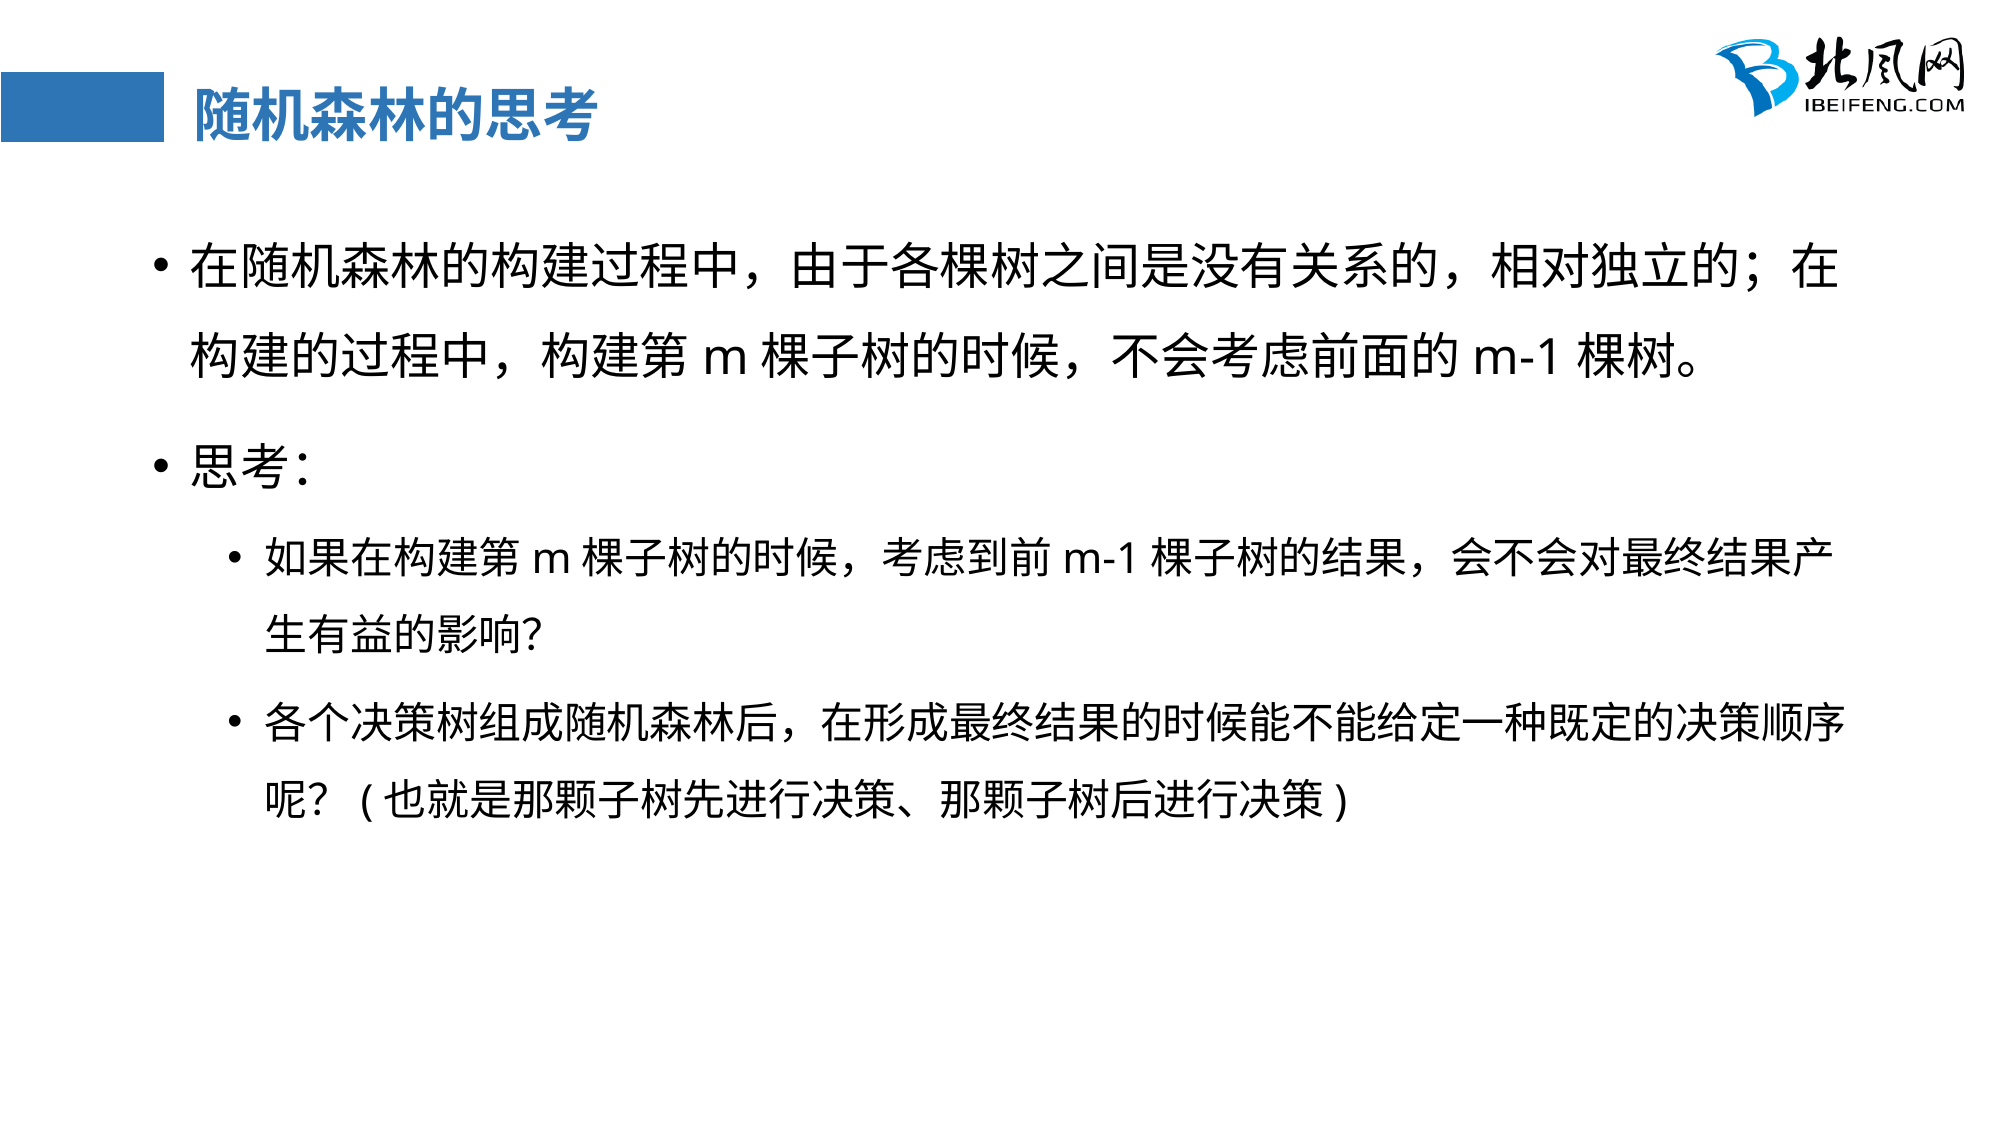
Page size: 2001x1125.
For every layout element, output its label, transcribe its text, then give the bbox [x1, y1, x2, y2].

list 在随机森林的构建过程中，由于各棵树之间是没有关系的，相对独立的；在构建的过程中，构建第m棵子树的时候，不会考虑前面的m-1棵树。 思考： 如果在构建第m棵子树的时候，考虑到前m-1棵子树的结果，会不会对最终结果产生有益的影响？ 各个决策树组成随机森林后，在形成最终结果的时候能不能给定一种既定的决策顺序呢？(也就是那颗子树先进行决策、那颗子树后进行决策) [137, 196, 1863, 1014]
picture [1904, 27, 1974, 119]
title 随机森林的思考 [178, 27, 1904, 208]
